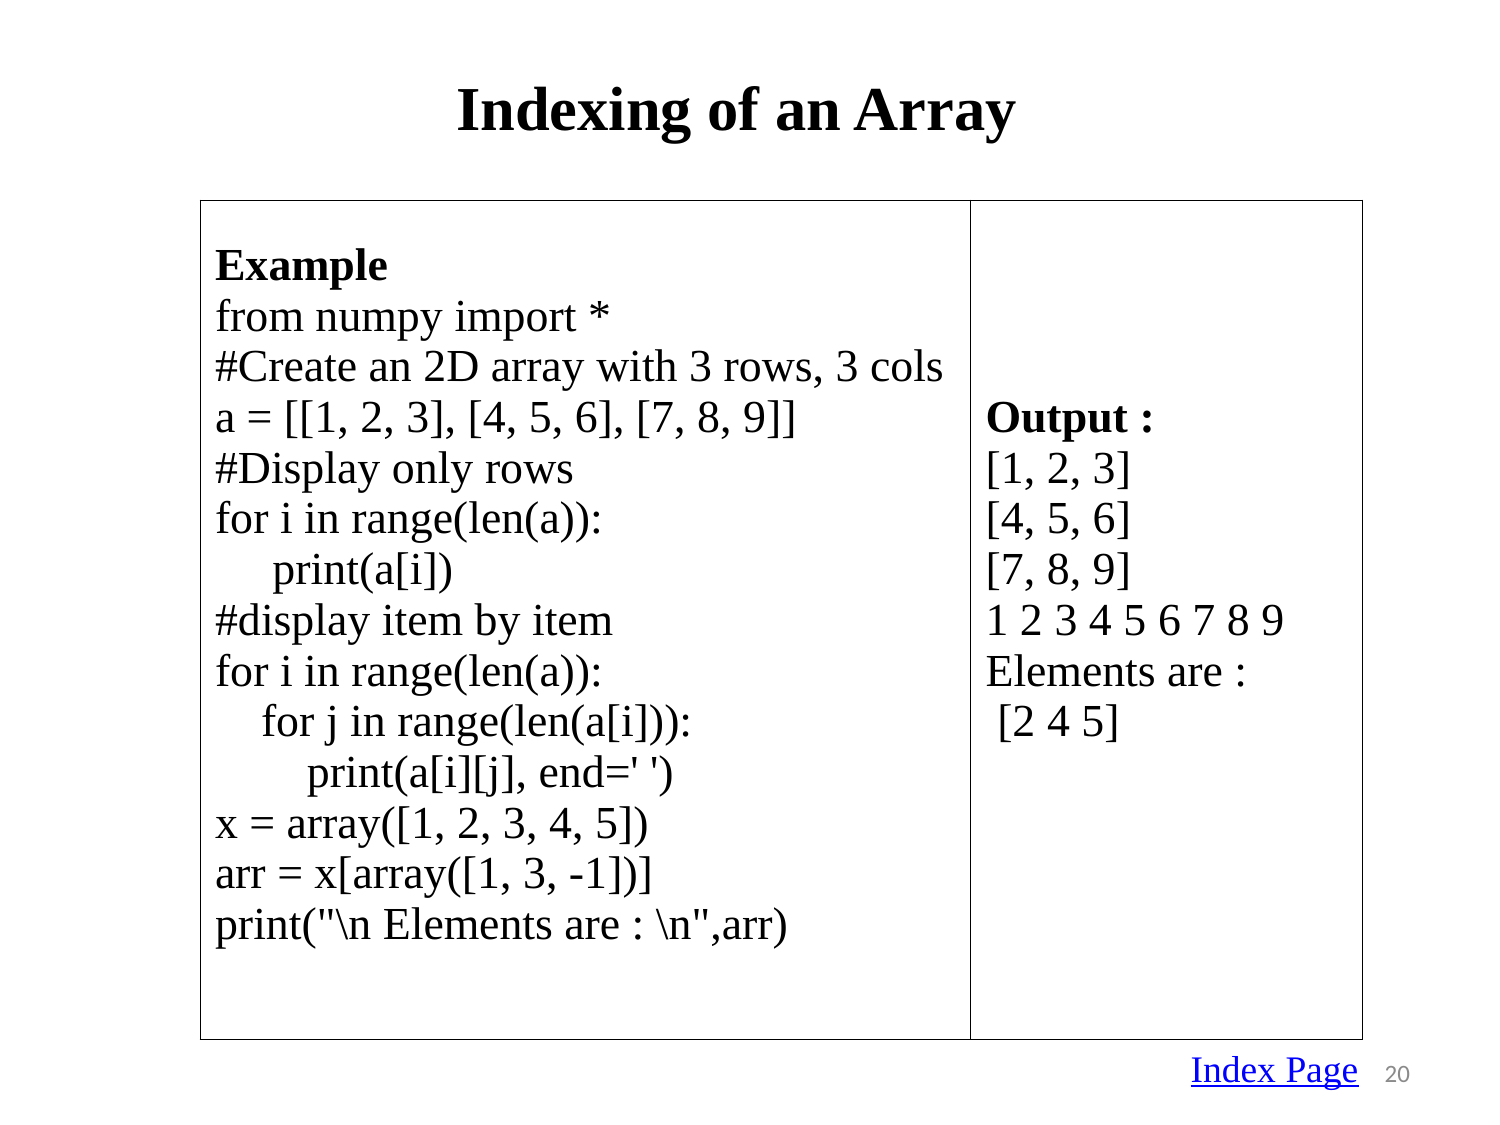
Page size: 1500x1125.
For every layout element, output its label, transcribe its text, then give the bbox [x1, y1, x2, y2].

text_box Index Page [1175, 1038, 1374, 1098]
table_header Example from numpy import * #Create an 2D array with 3 rows, 3 cols a = [[1, 2, 3], [4, 5, 6], [7, 8, 9]] #Display only rows for i in range(len(a)): print(a[i]) #display item by item for i in range(len(a)): for j in range(len(a[i])): print(a[i][j], end=' ') x = array([1, 2, 3, 4, 5]) arr = x[array([1, 3, -1])] print("\n Elements are : \n",arr) [201, 201, 970, 1039]
table_header Output : [1, 2, 3] [4, 5, 6] [7, 8, 9] 1 2 3 4 5 6 7 8 9 Elements are : [2 4 5] [971, 201, 1362, 1039]
text_box Indexing of an Array [441, 60, 1033, 151]
slide_number 20 [1074, 1075, 1425, 1103]
list [75, 151, 1463, 1075]
text_box [1055, 423, 1086, 529]
